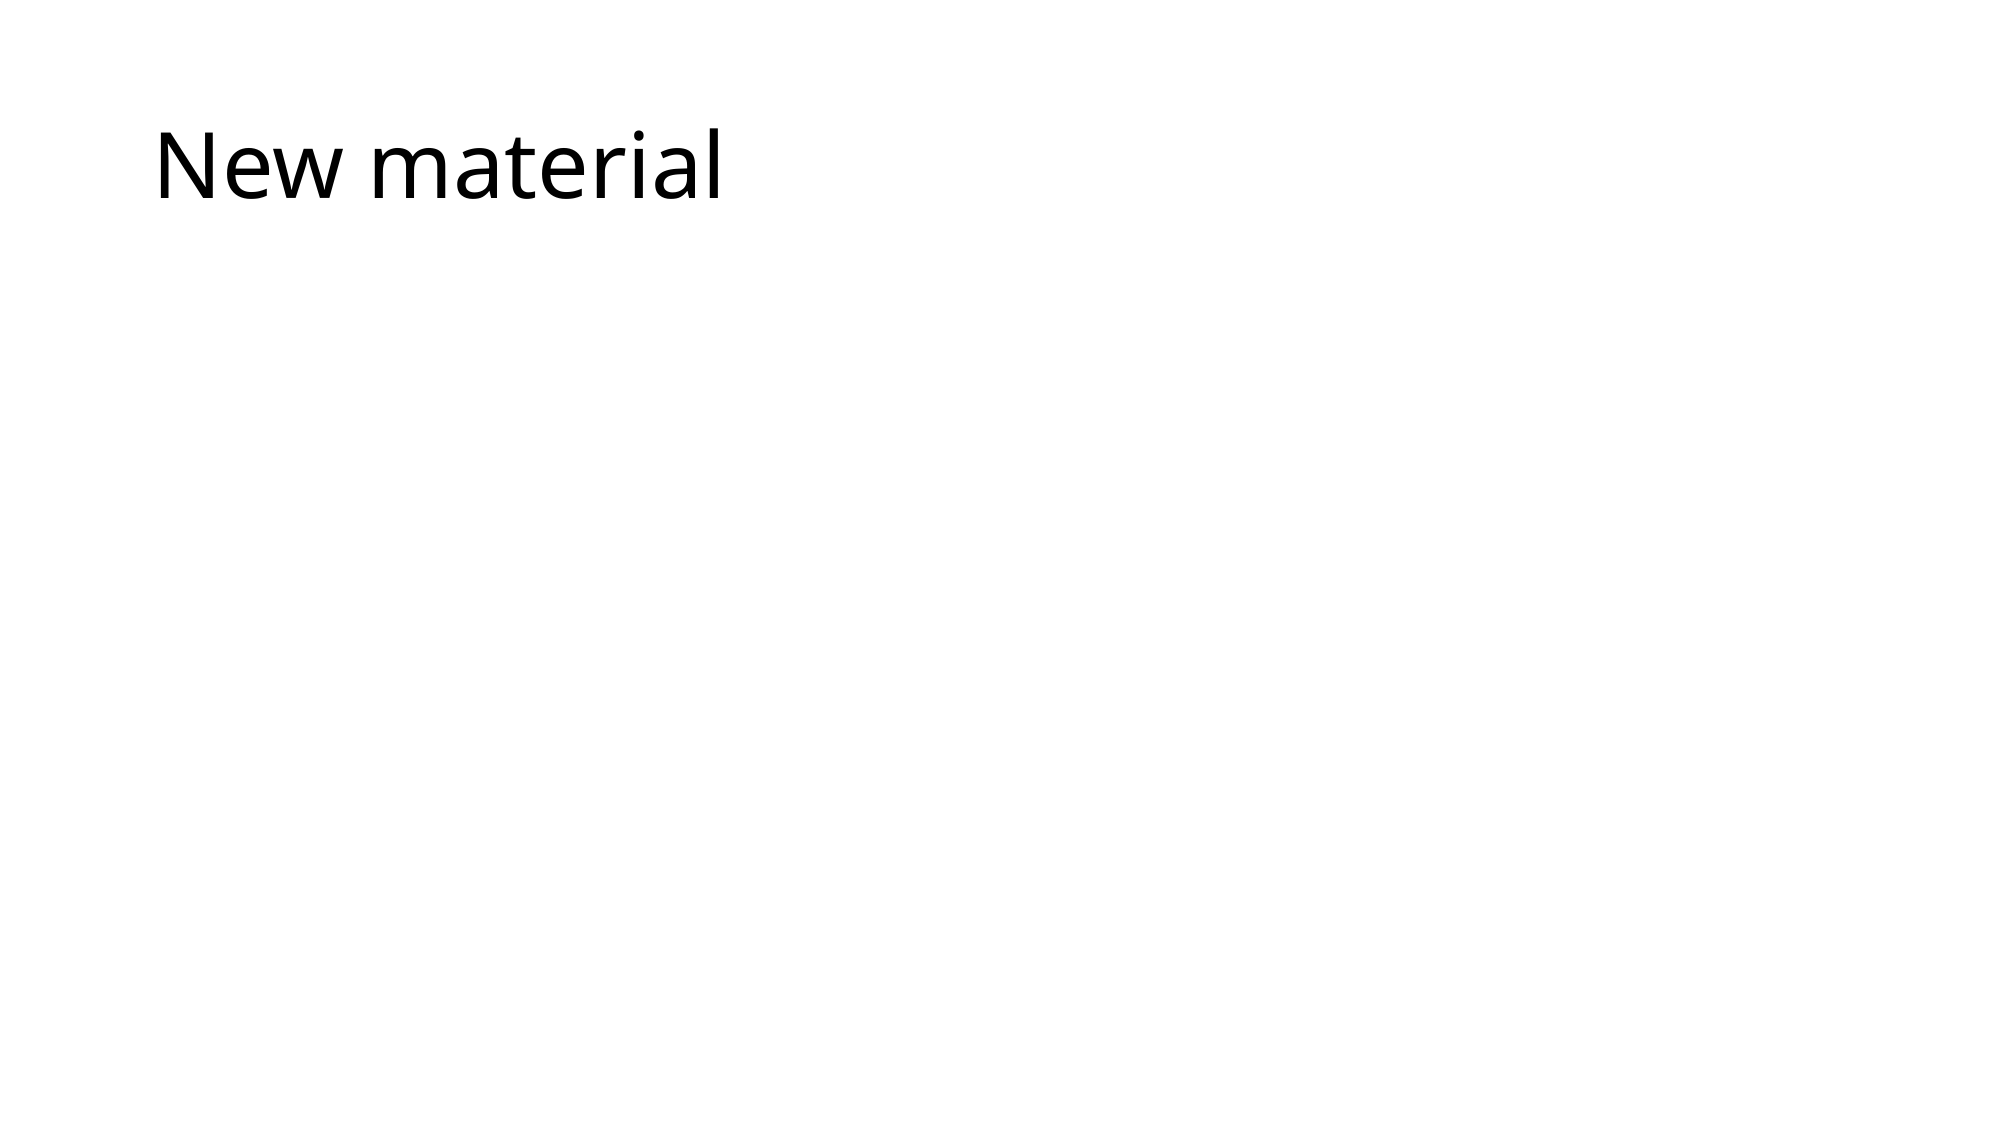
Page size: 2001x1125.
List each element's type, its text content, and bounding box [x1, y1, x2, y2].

title New material [137, 59, 1863, 278]
